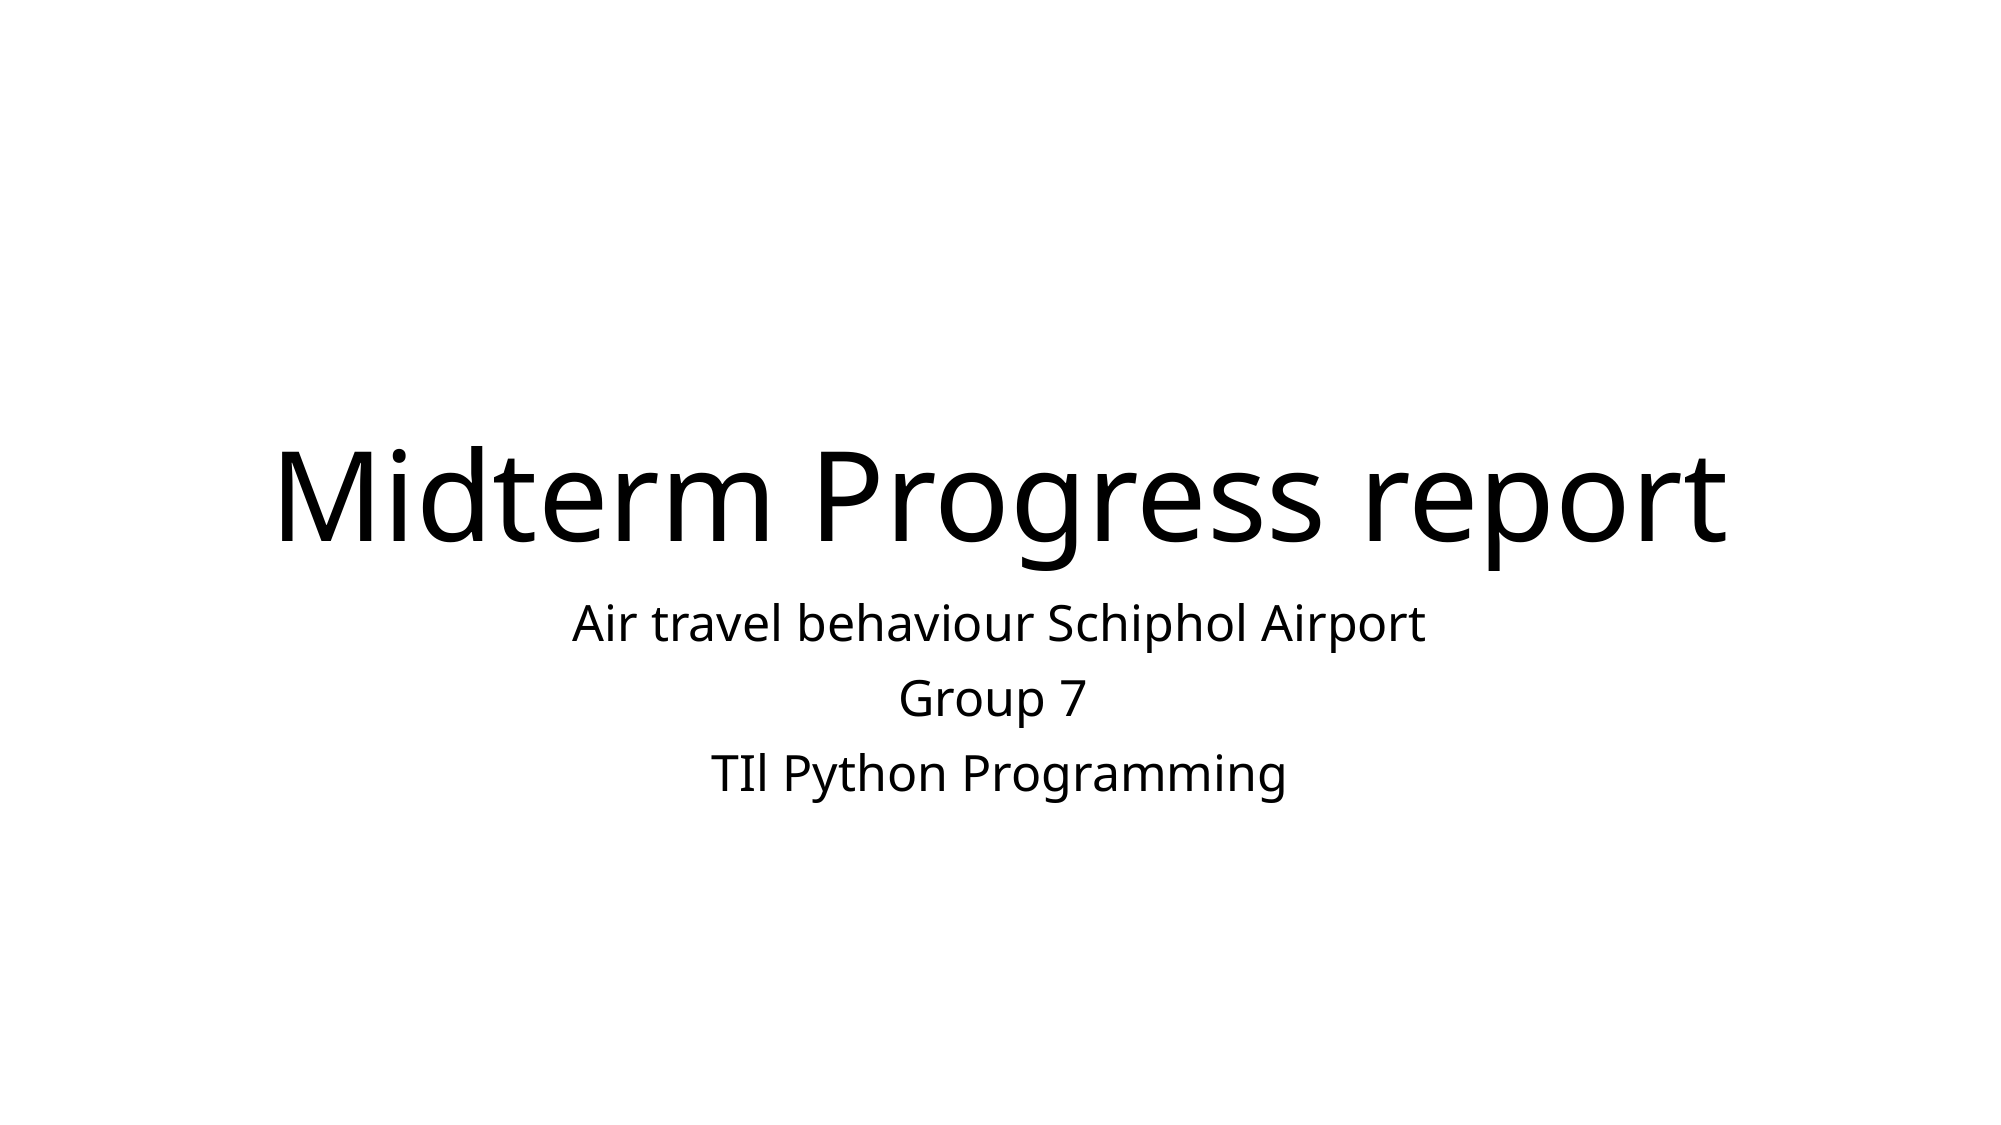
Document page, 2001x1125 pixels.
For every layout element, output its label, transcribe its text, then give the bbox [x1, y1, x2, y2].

title Midterm Progress report [249, 184, 1750, 576]
subtitle Air travel behaviour Schiphol Airport Group 7 TIl Python Programming [249, 590, 1750, 863]
